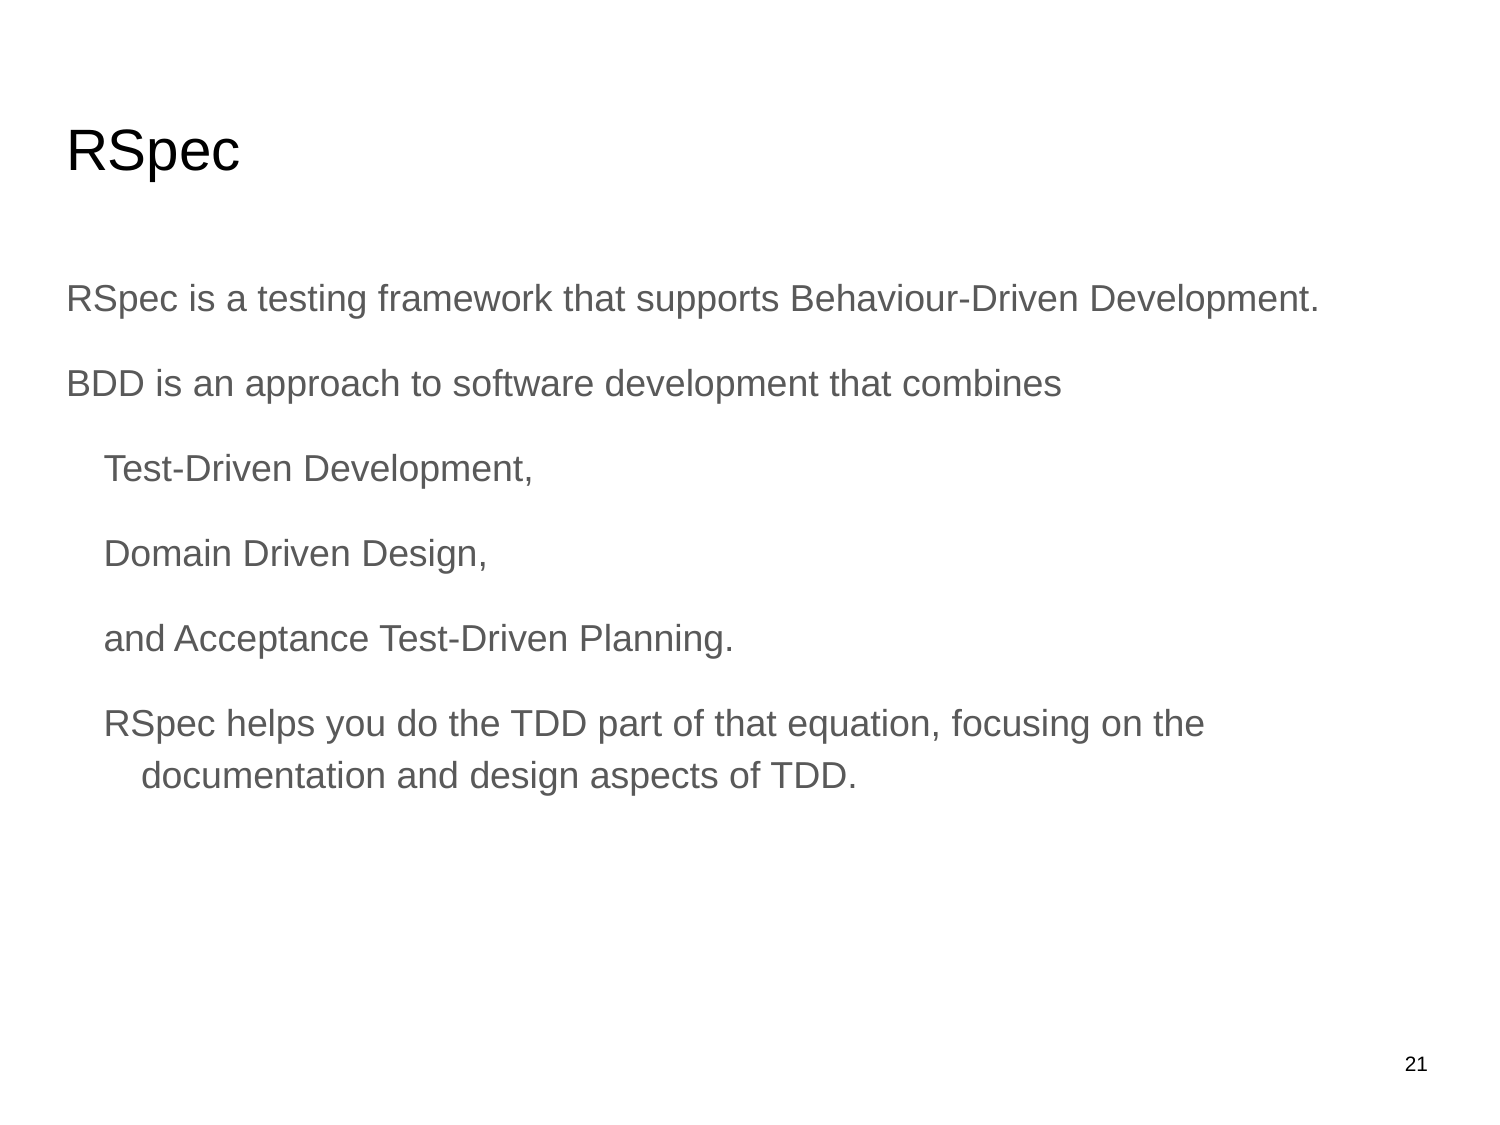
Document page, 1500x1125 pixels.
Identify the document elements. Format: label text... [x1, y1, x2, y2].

title RSpec [51, 97, 1449, 223]
slide_number ‹#› [1389, 1019, 1480, 1106]
list RSpec is a testing framework that supports Behaviour-Driven Development. BDD is an approach to software development that combines Test-Driven Development, Domain Driven Design, and Acceptance Test-Driven Planning. RSpec helps you do the TDD part of that equation, focusing on the documentation and design aspects of TDD. [51, 252, 1449, 1000]
